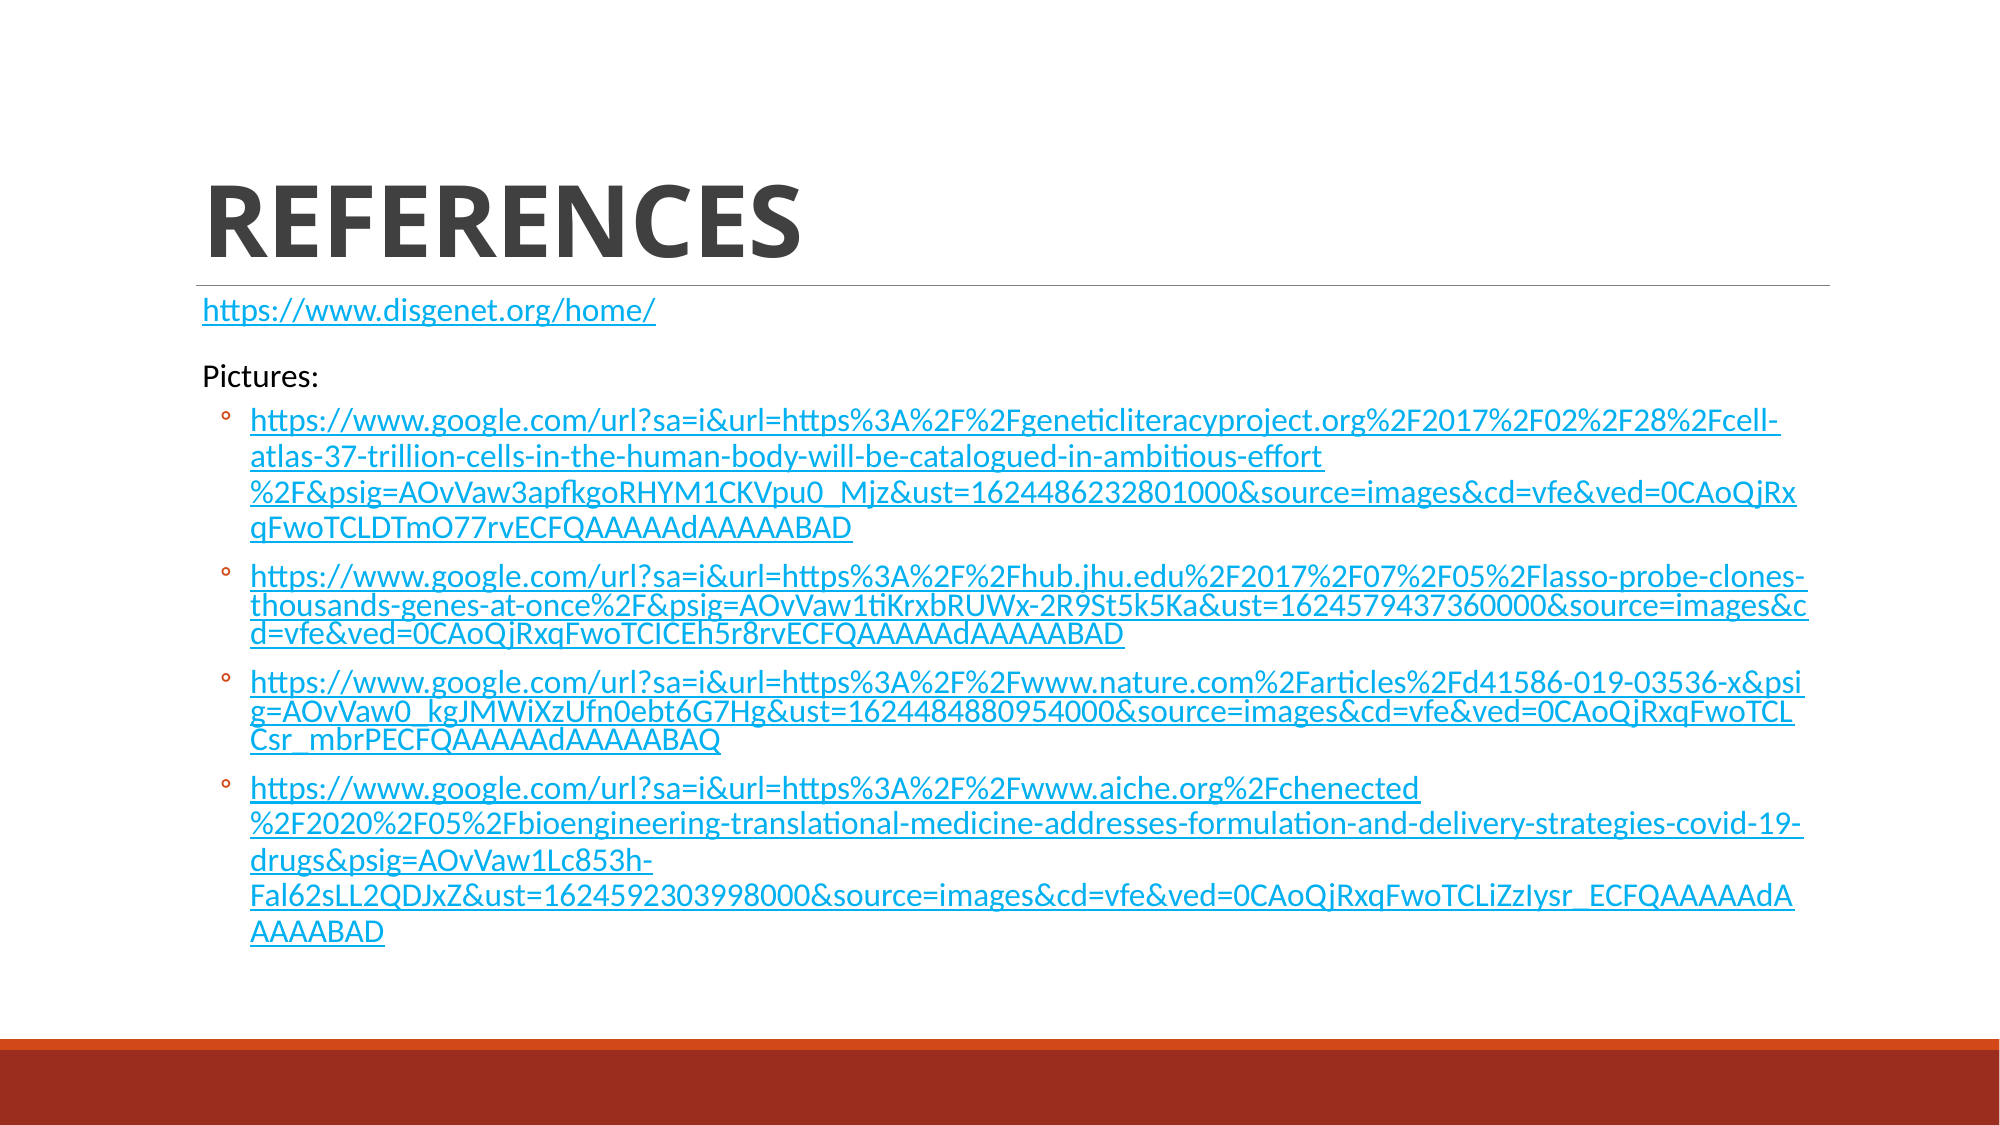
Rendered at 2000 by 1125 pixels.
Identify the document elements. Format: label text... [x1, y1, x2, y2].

list https://www.disgenet.org/home/ Pictures: https://www.google.com/url?sa=i&url=https%3A%2F%2Fgeneticliteracyproject.org%2F2017%2F02%2F28%2Fcell-atlas-37-trillion-cells-in-the-human-body-will-be-catalogued-in-ambitious-effort%2F&psig=AOvVaw3apfkgoRHYM1CKVpu0_Mjz&ust=1624486232801000&source=images&cd=vfe&ved=0CAoQjRxqFwoTCLDTmO77rvECFQAAAAAdAAAAABAD https://www.google.com/url?sa=i&url=https%3A%2F%2Fhub.jhu.edu%2F2017%2F07%2F05%2Flasso-probe-clones-thousands-genes-at-once%2F&psig=AOvVaw1tiKrxbRUWx-2R9St5k5Ka&ust=1624579437360000&source=images&cd=vfe&ved=0CAoQjRxqFwoTCICEh5r8rvECFQAAAAAdAAAAABAD https://www.google.com/url?sa=i&url=https%3A%2F%2Fwww.nature.com%2Farticles%2Fd41586-019-03536-x&psig=AOvVaw0_kgJMWiXzUfn0ebt6G7Hg&ust=1624484880954000&source=images&cd=vfe&ved=0CAoQjRxqFwoTCLCsr_mbrPECFQAAAAAdAAAAABAQ https://www.google.com/url?sa=i&url=https%3A%2F%2Fwww.aiche.org%2Fchenected%2F2020%2F05%2Fbioengineering-translational-medicine-addresses-formulation-and-delivery-strategies-covid-19-drugs&psig=AOvVaw1Lc853h-Fal62sLL2QDJxZ&ust=1624592303998000&source=images&cd=vfe&ved=0CAoQjRxqFwoTCLiZzIysr_ECFQAAAAAdAAAAABAD [187, 285, 1812, 1054]
title REFERENCES [187, 101, 1812, 285]
